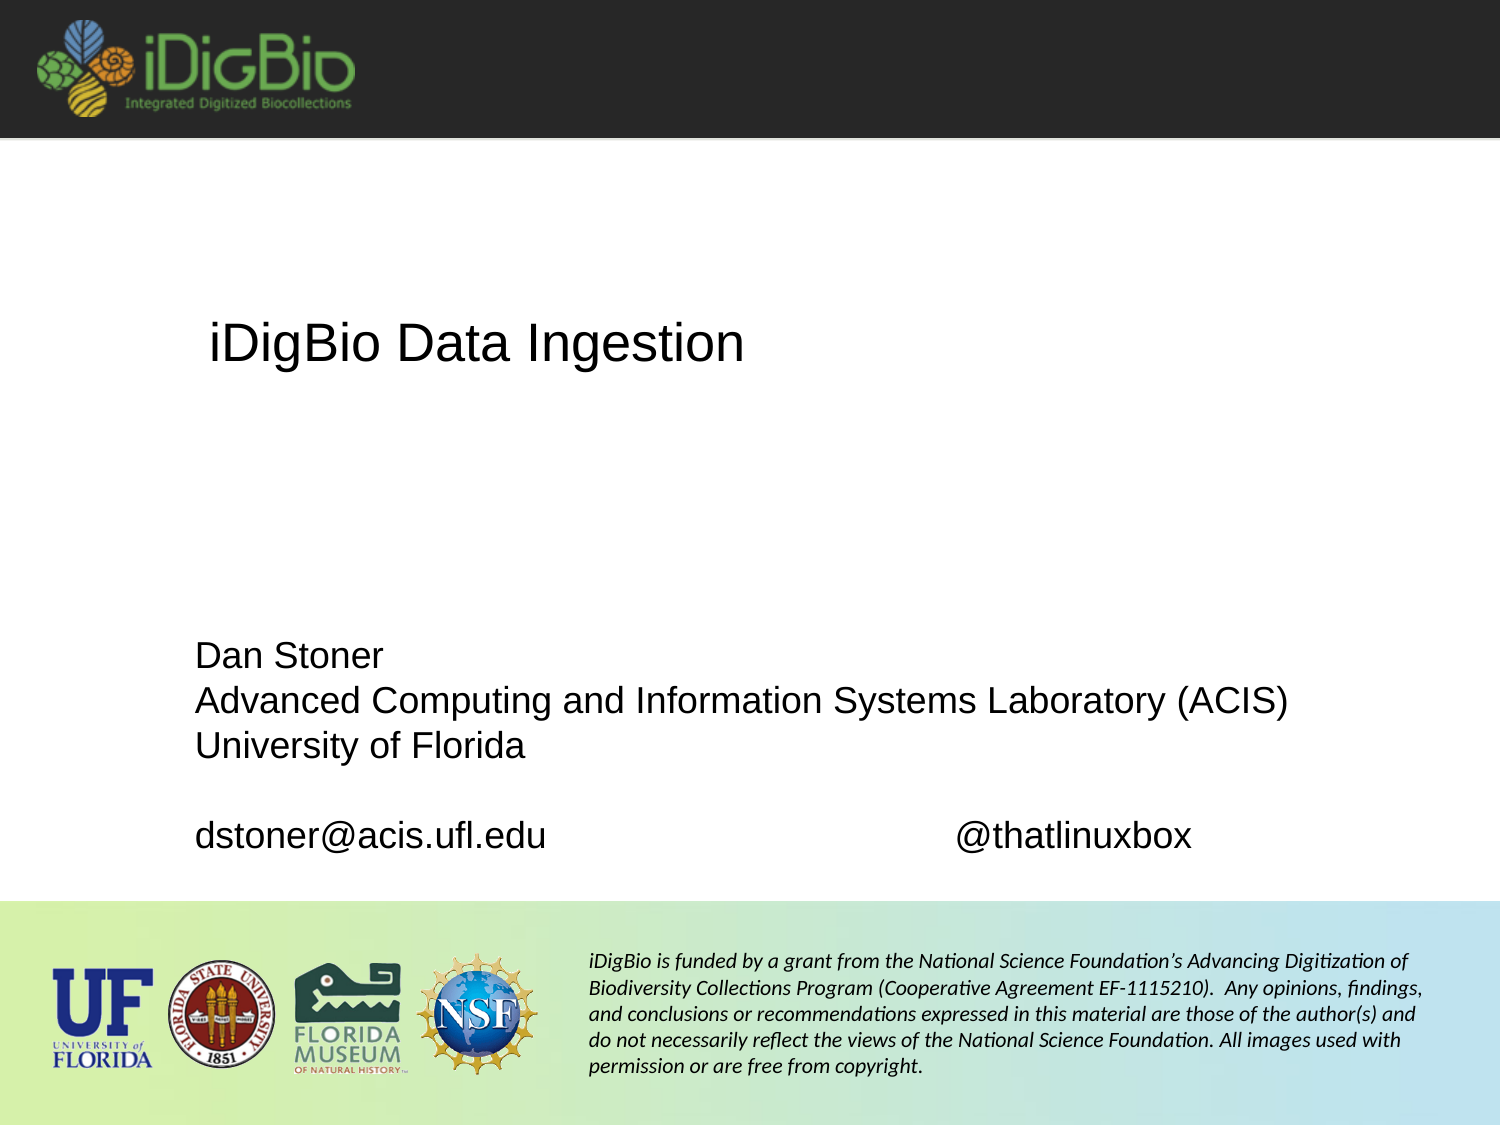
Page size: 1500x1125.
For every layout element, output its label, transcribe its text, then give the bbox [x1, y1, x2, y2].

text_box [112, 230, 1388, 386]
picture [37, 20, 355, 117]
text_box [112, 549, 1163, 782]
picture [0, 901, 1500, 1125]
text_box Dan Stoner Advanced Computing and Information Systems Laboratory (ACIS) University of Florida dstoner@acis.ufl.edu @thatlinuxbox [179, 624, 1305, 849]
text_box iDigBio Data Ingestion [194, 299, 1200, 420]
